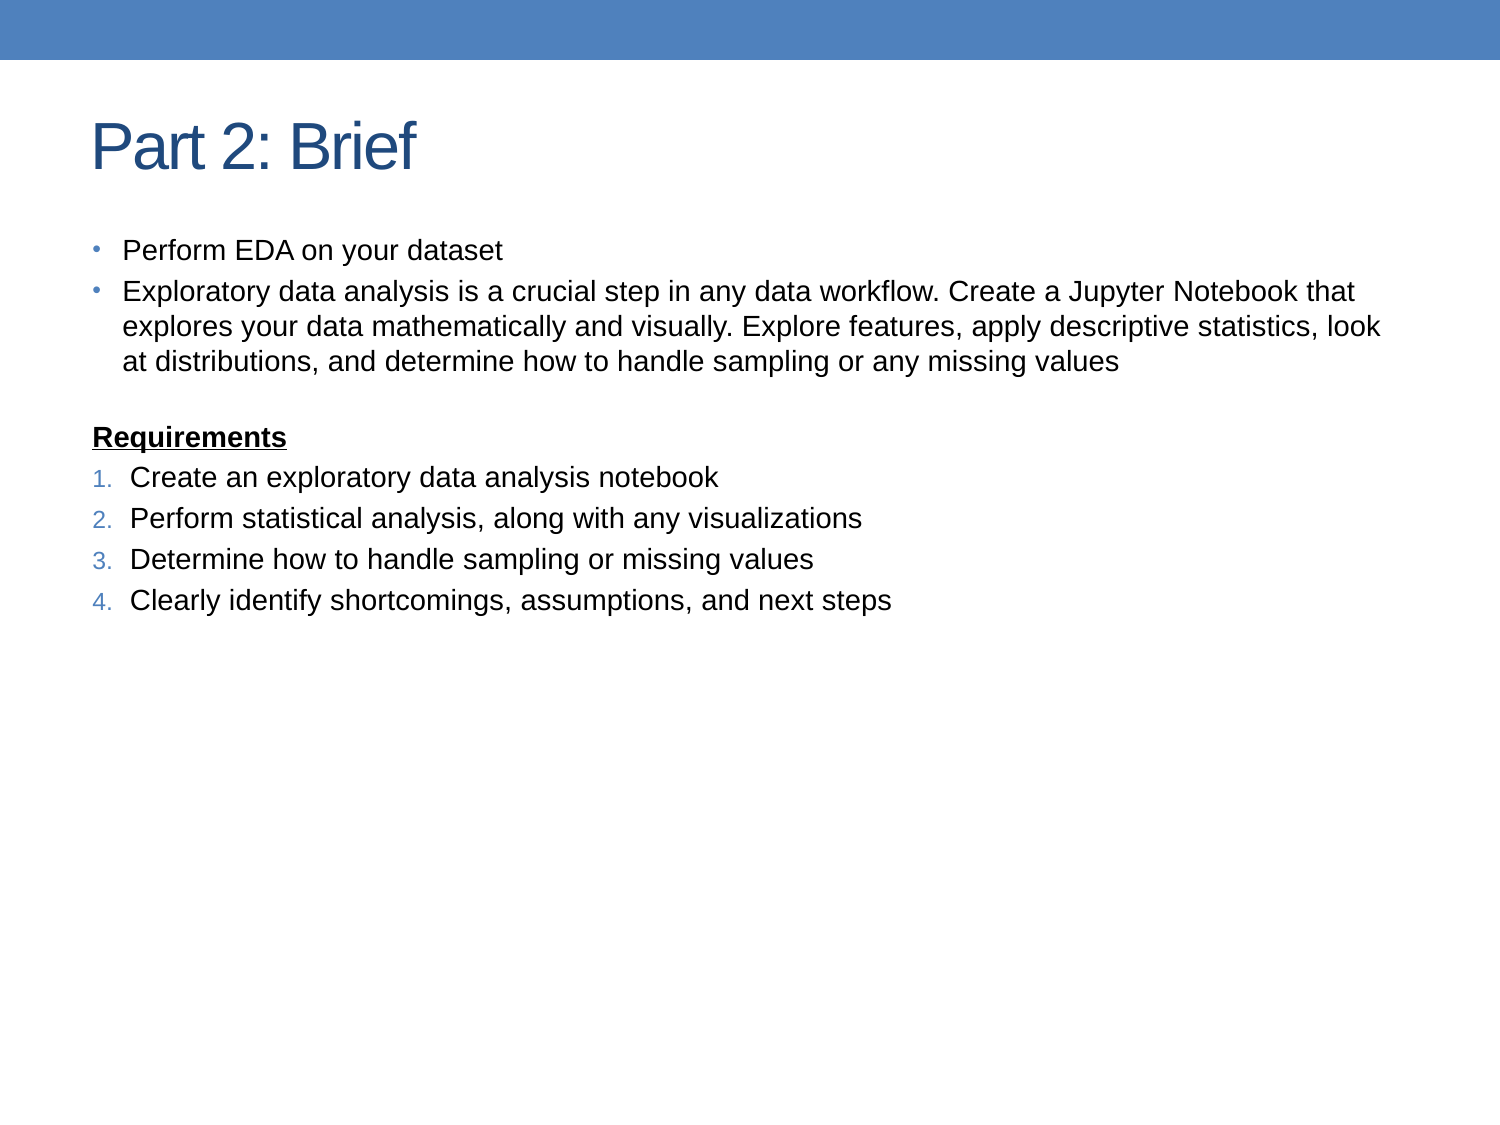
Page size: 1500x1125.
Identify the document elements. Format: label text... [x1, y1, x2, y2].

text_box Perform EDA on your dataset Exploratory data analysis is a crucial step in any data workflow. Create a Jupyter Notebook that explores your data mathematically and visually. Explore features, apply descriptive statistics, look at distributions, and determine how to handle sampling or any missing values Requirements Create an exploratory data analysis notebook Perform statistical analysis, along with any visualizations Determine how to handle sampling or missing values Clearly identify shortcomings, assumptions, and next steps [77, 223, 1425, 1040]
title Part 2: Brief [75, 61, 1425, 225]
